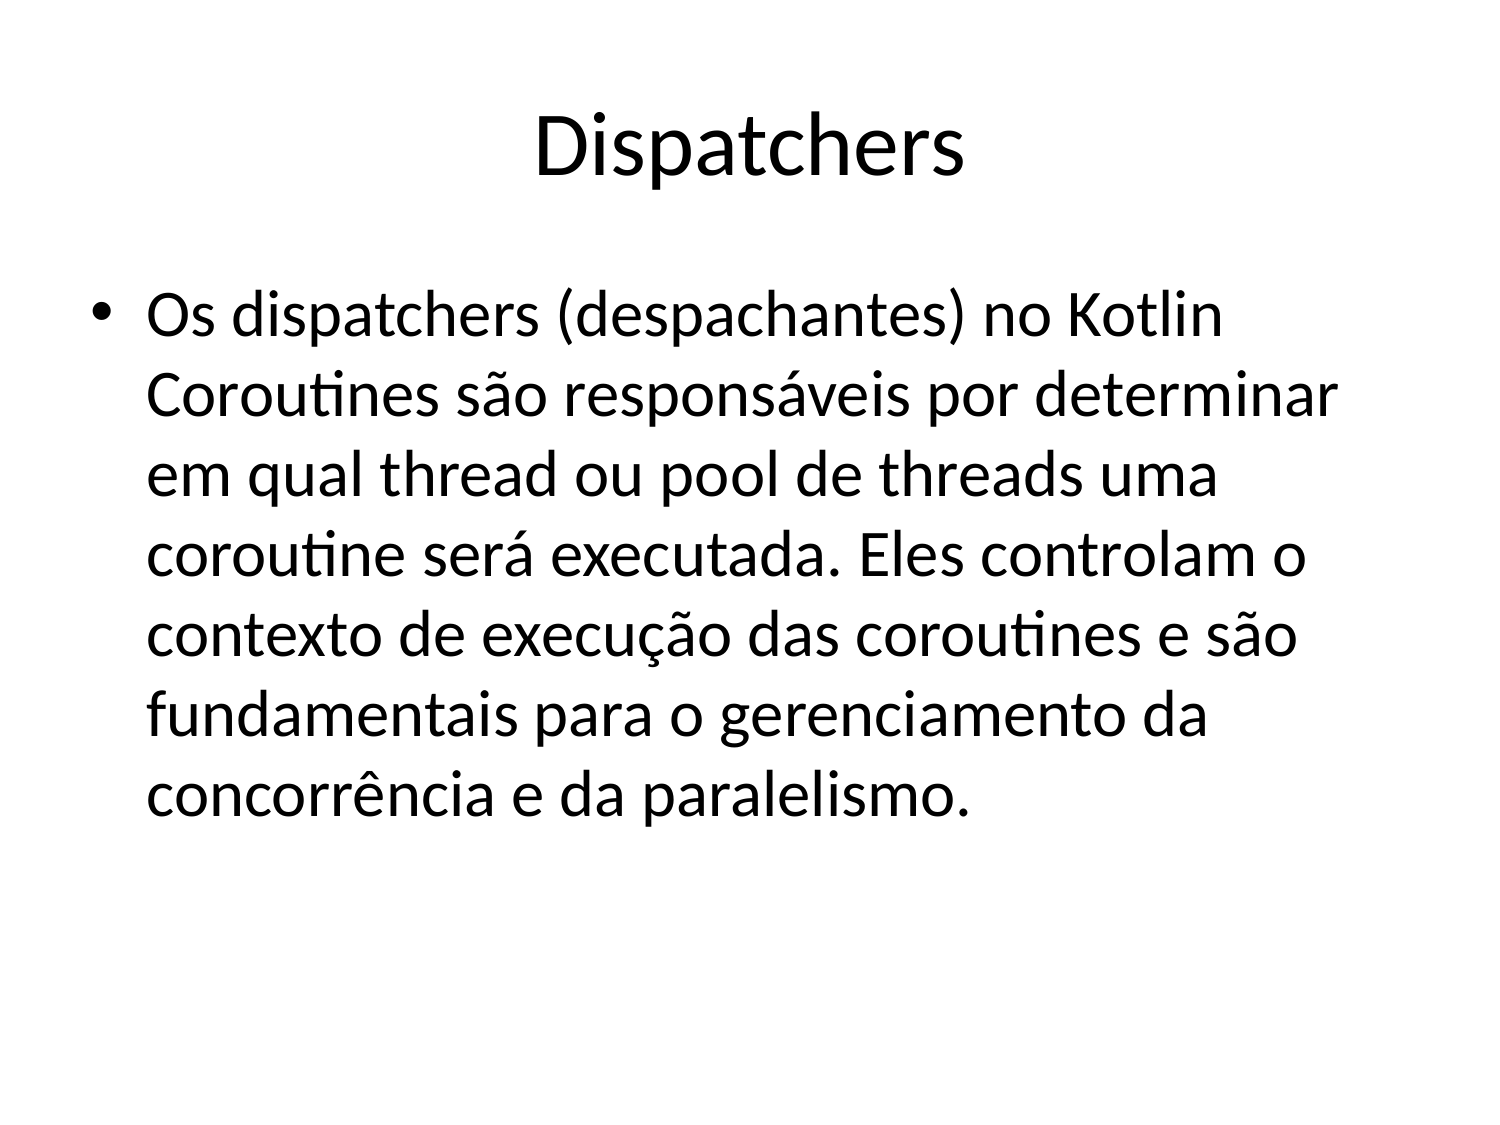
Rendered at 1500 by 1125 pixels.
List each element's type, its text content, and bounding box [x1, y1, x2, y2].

title Dispatchers [75, 45, 1425, 233]
list Os dispatchers (despachantes) no Kotlin Coroutines são responsáveis por determinar em qual thread ou pool de threads uma coroutine será executada. Eles controlam o contexto de execução das coroutines e são fundamentais para o gerenciamento da concorrência e da paralelismo. [75, 262, 1425, 1005]
